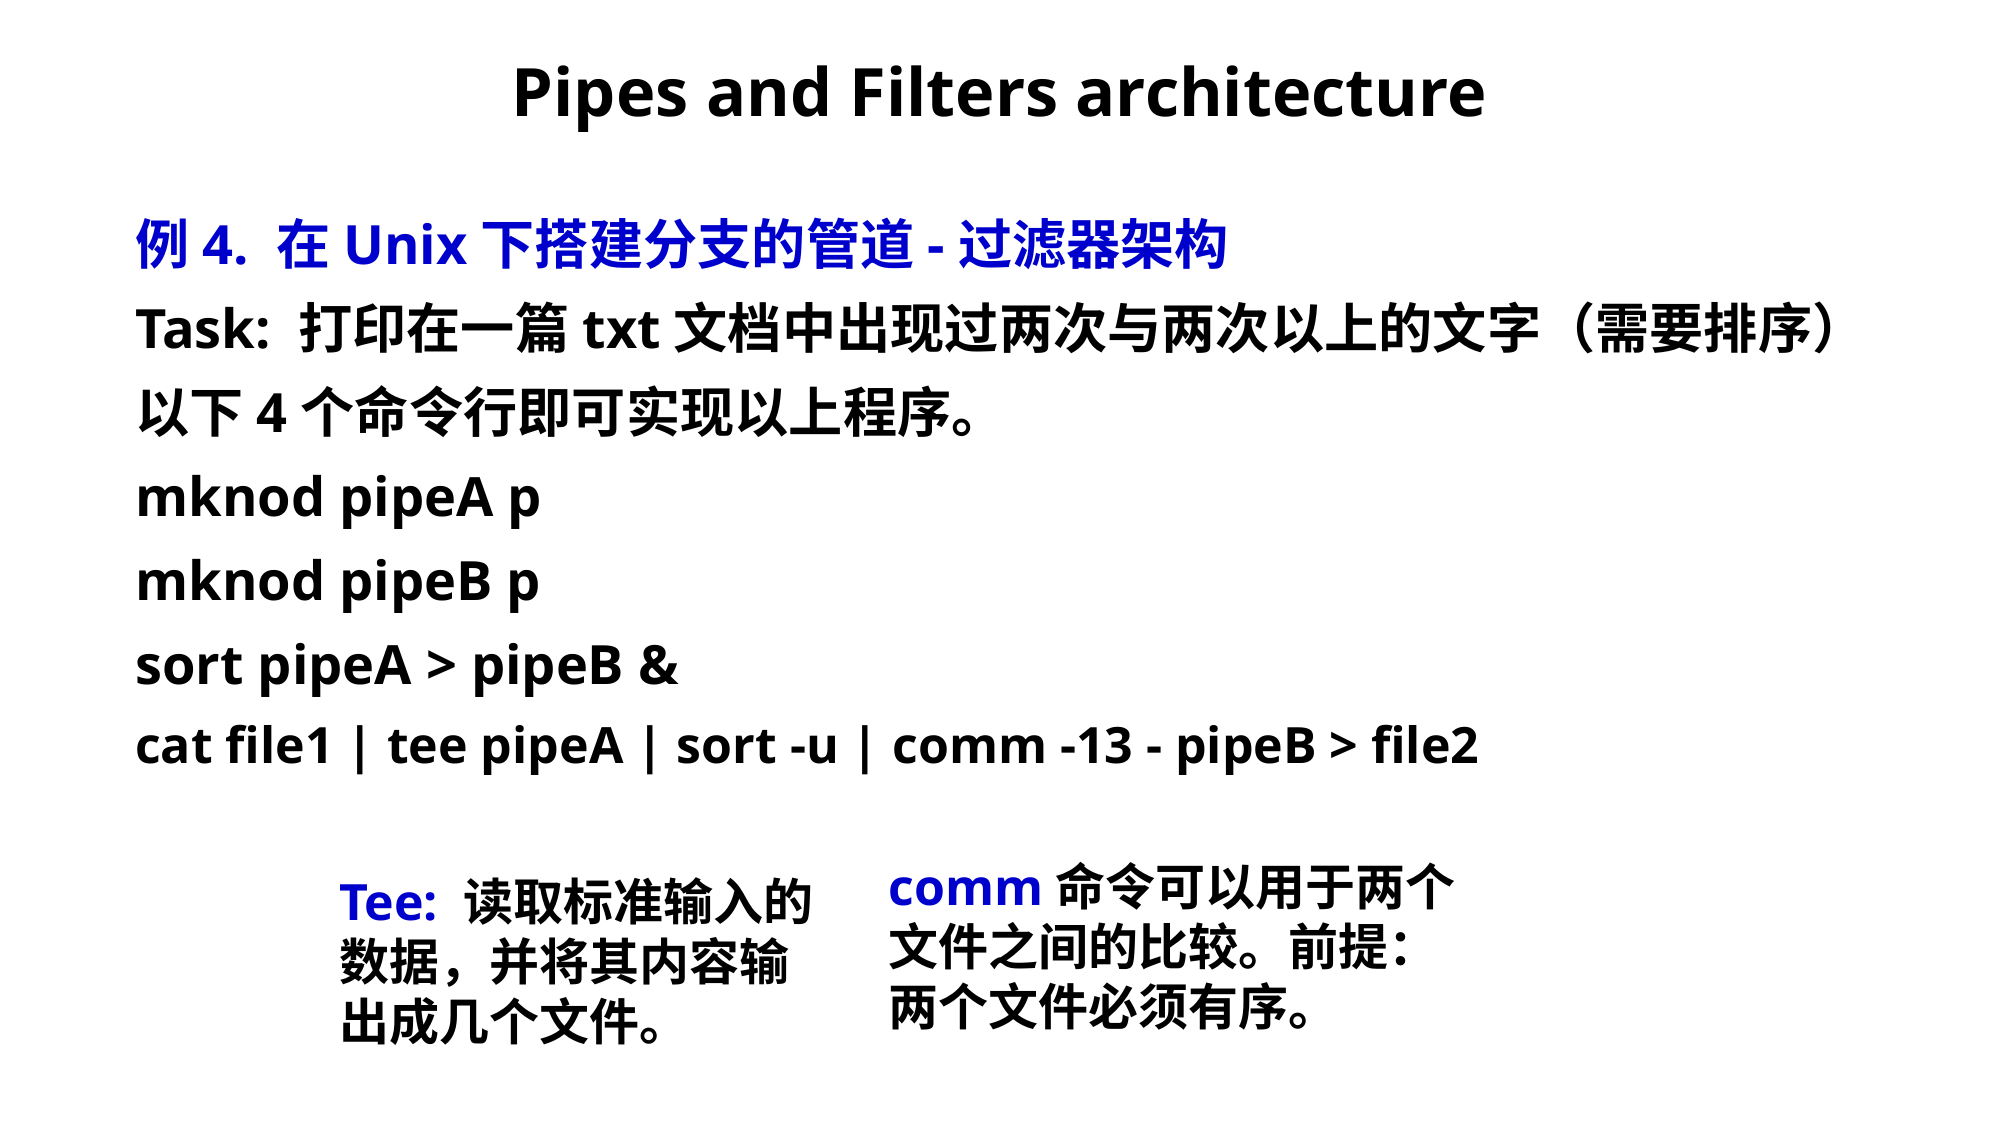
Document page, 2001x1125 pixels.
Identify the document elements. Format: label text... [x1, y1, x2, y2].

text_box Pipes and Filters architecture [324, 42, 1675, 126]
text_box Tee: 读取标准输入的数据，并将其内容输出成几个文件。 [324, 862, 838, 1058]
text_box comm命令可以用于两个文件之间的比较。前提：两个文件必须有序。 [873, 848, 1477, 1043]
list 例4. 在Unix下搭建分支的管道-过滤器架构 Task: 打印在一篇txt文档中出现过两次与两次以上的文字（需要排序） 以下4个命令行即可实现以上程序。 mknod pipeA p mknod pipeB p sort pipeA > pipeB & cat file1 | tee pipeA | sort -u | comm -13 - pipeB > file2 [120, 196, 1903, 789]
